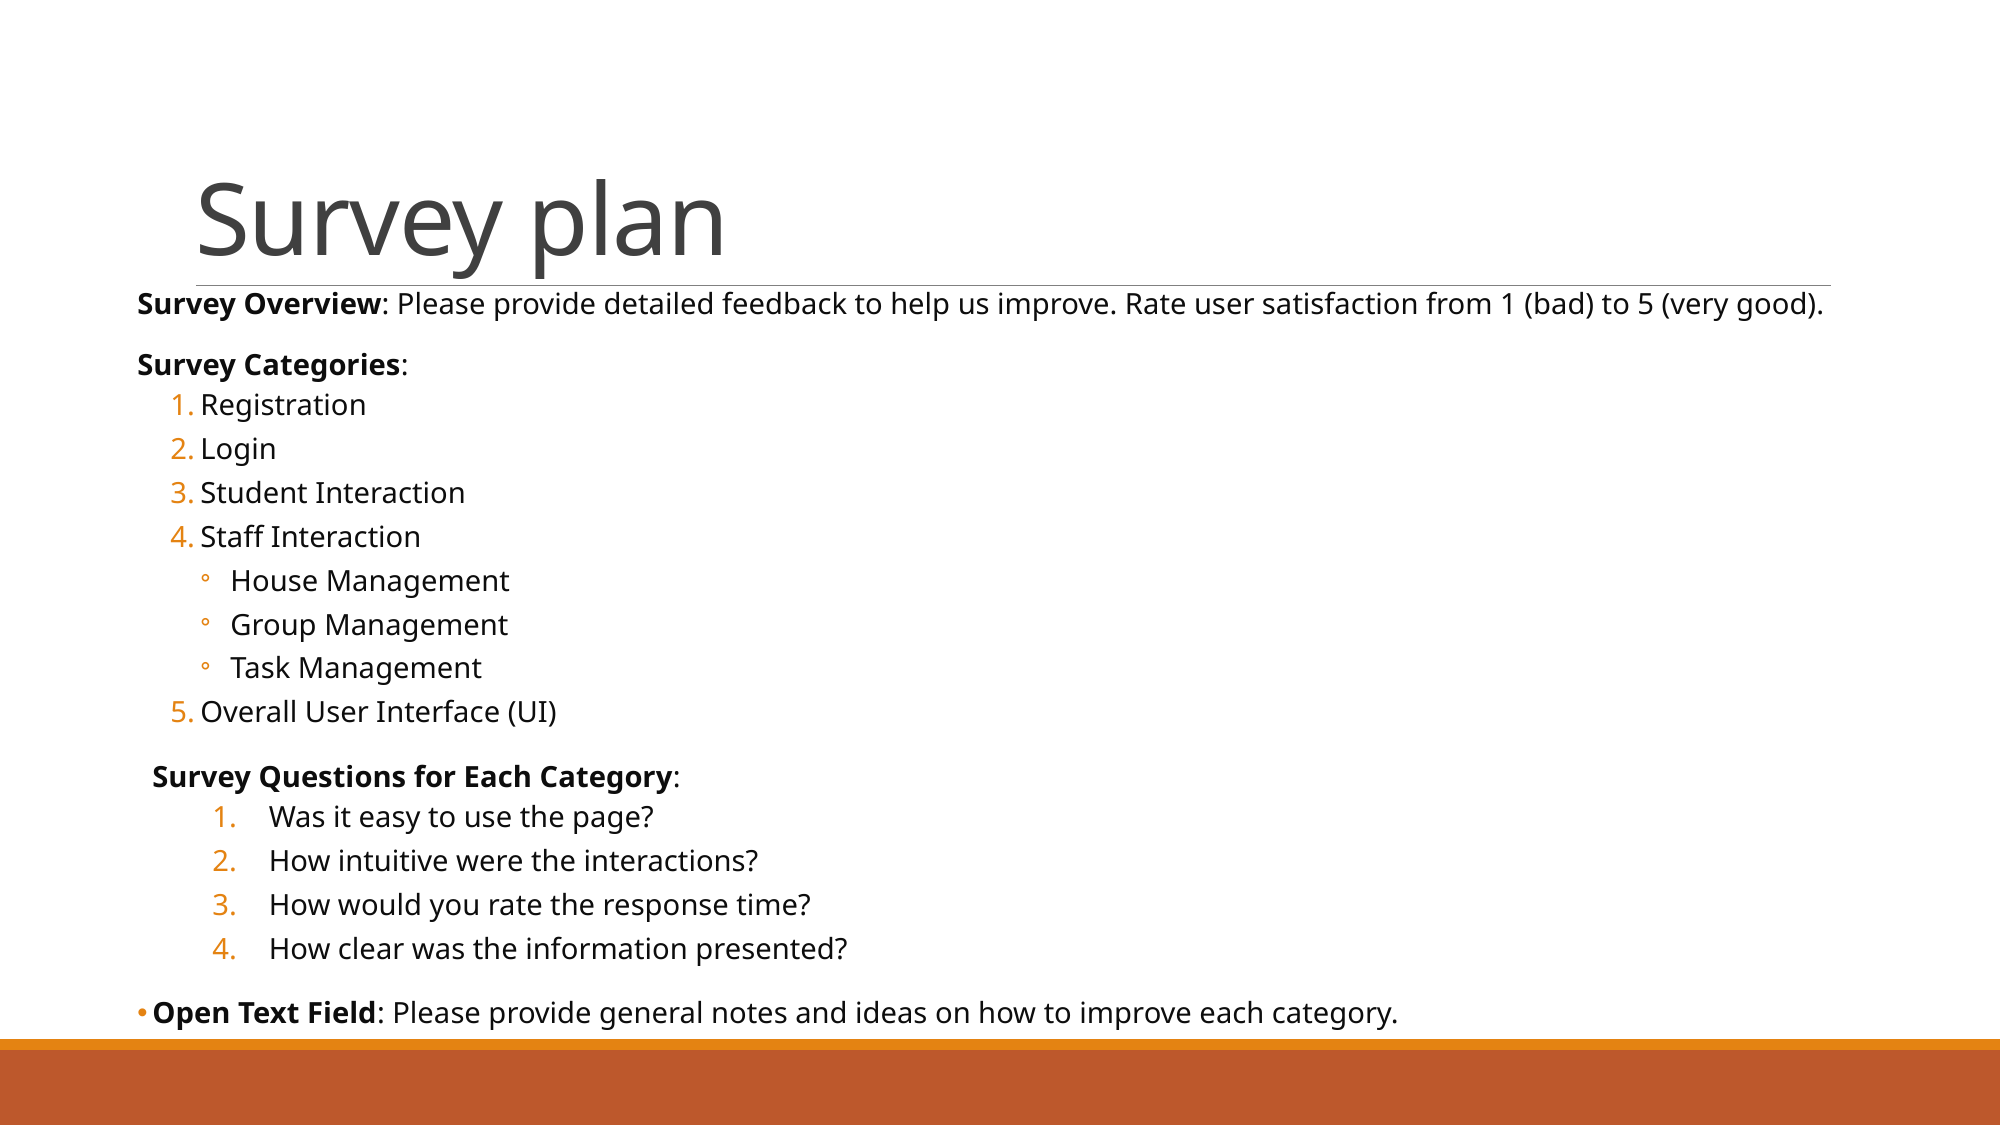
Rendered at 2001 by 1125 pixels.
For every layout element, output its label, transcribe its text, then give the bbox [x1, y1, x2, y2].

list Survey Overview: Please provide detailed feedback to help us improve. Rate user satisfaction from 1 (bad) to 5 (very good). Survey Categories: Registration Login Student Interaction Staff Interaction House Management Group Management Task Management Overall User Interface (UI) Survey Questions for Each Category: Was it easy to use the page? How intuitive were the interactions? How would you rate the response time? How clear was the information presented? Open Text Field: Please provide general notes and ideas on how to improve each category. [137, 282, 1863, 1046]
title Survey plan [180, 47, 1830, 282]
